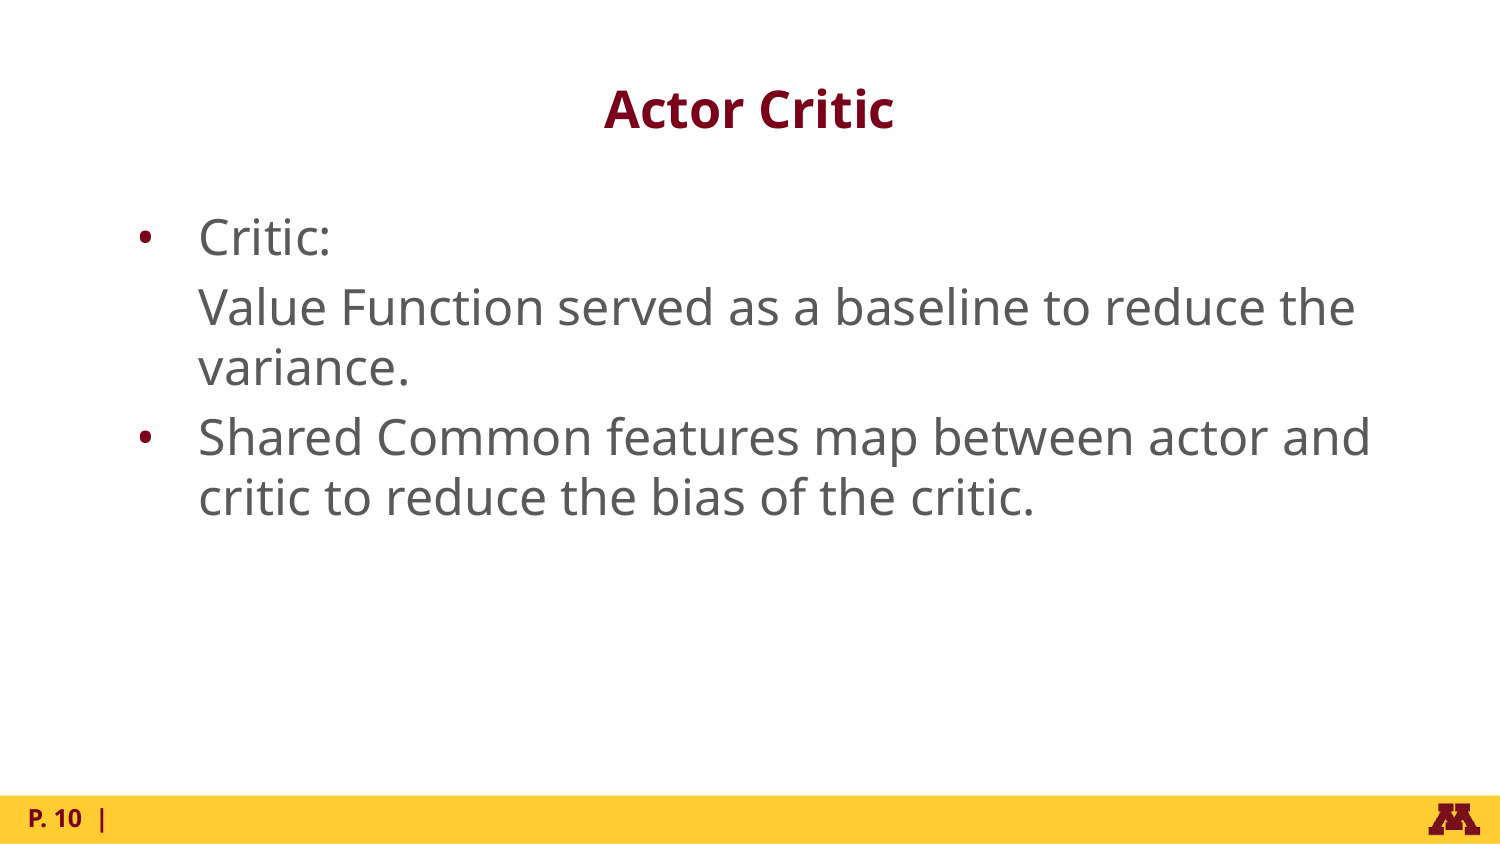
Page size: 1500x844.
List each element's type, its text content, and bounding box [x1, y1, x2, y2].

title Actor Critic [112, 37, 1388, 179]
list Critic: Value Function served as a baseline to reduce the variance. Shared Common features map between actor and critic to reduce the bias of the critic. [112, 200, 1388, 688]
picture [0, 795, 1500, 844]
slide_number P. ‹#› | [12, 796, 125, 842]
